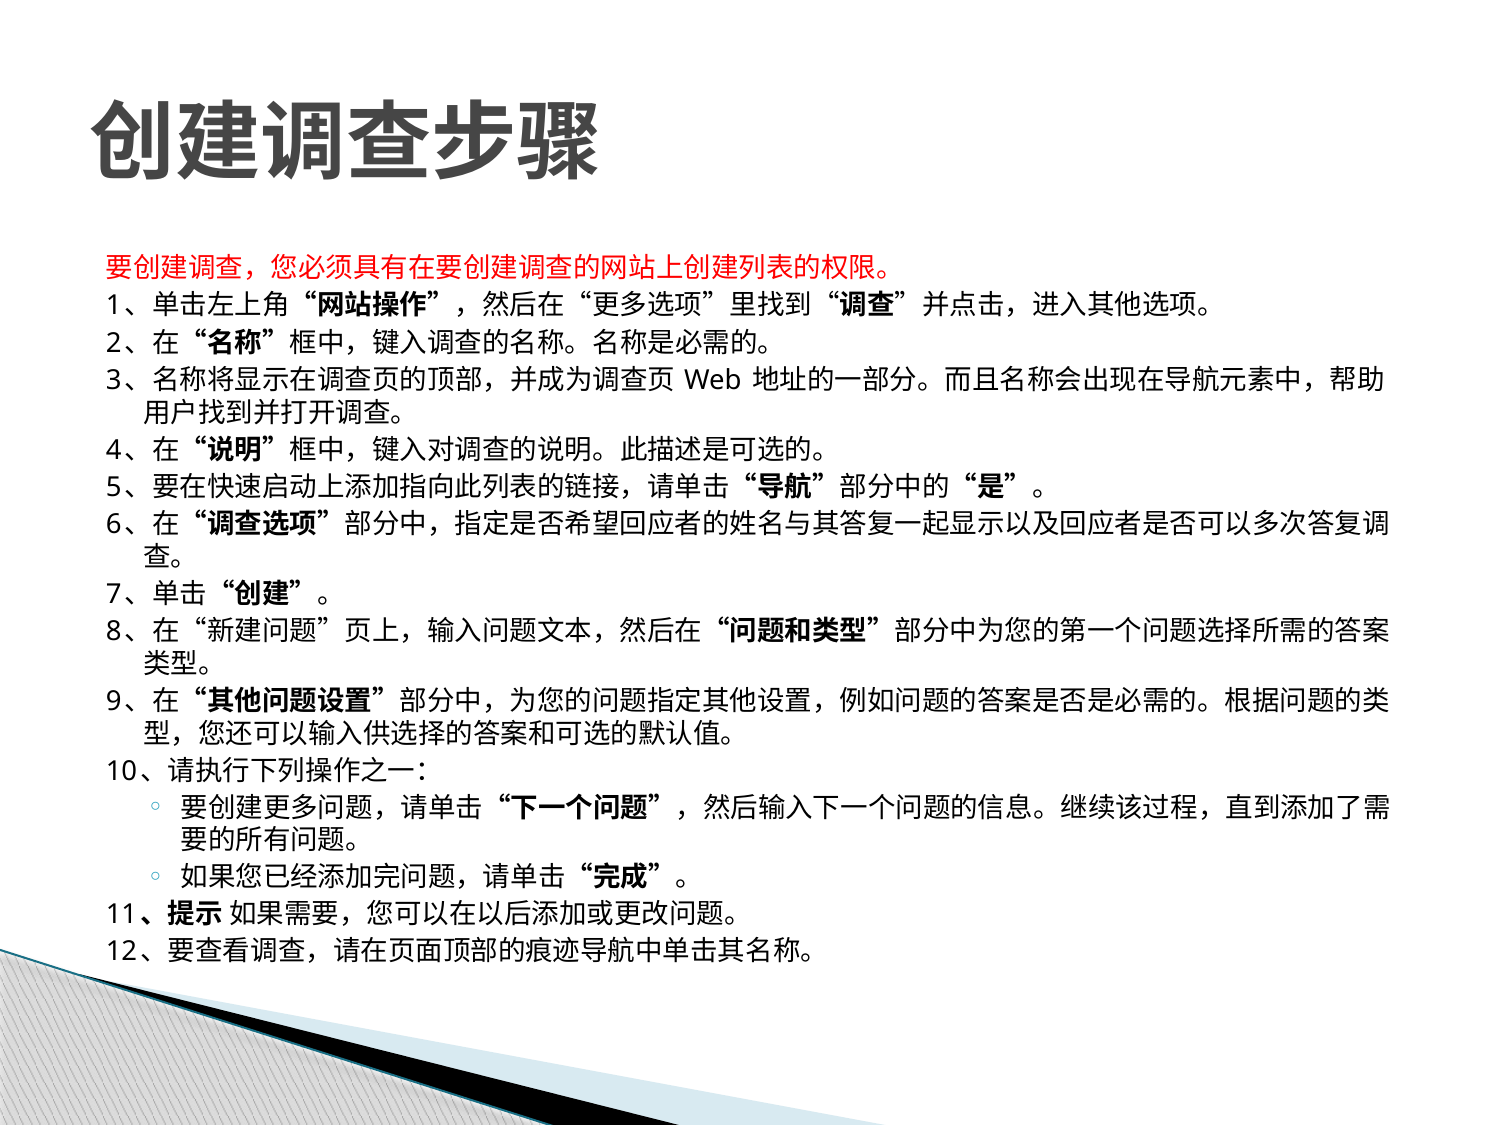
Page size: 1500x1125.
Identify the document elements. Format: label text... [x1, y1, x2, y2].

list 要创建调查，您必须具有在要创建调查的网站上创建列表的权限。 1、单击左上角“网站操作”，然后在“更多选项”里找到“调查”并点击，进入其他选项。 2、在“名称”框中，键入调查的名称。名称是必需的。 3、名称将显示在调查页的顶部，并成为调查页 Web 地址的一部分。而且名称会出现在导航元素中，帮助用户找到并打开调查。 4、在“说明”框中，键入对调查的说明。此描述是可选的。 5、要在快速启动上添加指向此列表的链接，请单击“导航”部分中的“是”。 6、在“调查选项”部分中，指定是否希望回应者的姓名与其答复一起显示以及回应者是否可以多次答复调查。 7、单击“创建”。 8、在“新建问题”页上，输入问题文本，然后在“问题和类型”部分中为您的第一个问题选择所需的答案类型。 9、在“其他问题设置”部分中，为您的问题指定其他设置，例如问题的答案是否是必需的。根据问题的类型，您还可以输入供选择的答案和可选的默认值。 10、请执行下列操作之一： 要创建更多问题，请单击“下一个问题”，然后输入下一个问题的信息。继续该过程，直到添加了需要的所有问题。 如果您已经添加完问题，请单击“完成”。 11、提示 如果需要，您可以在以后添加或更改问题。 12、要查看调查，请在页面顶部的痕迹导航中单击其名称。 [75, 243, 1425, 986]
title 创建调查步骤 [75, 45, 1425, 233]
